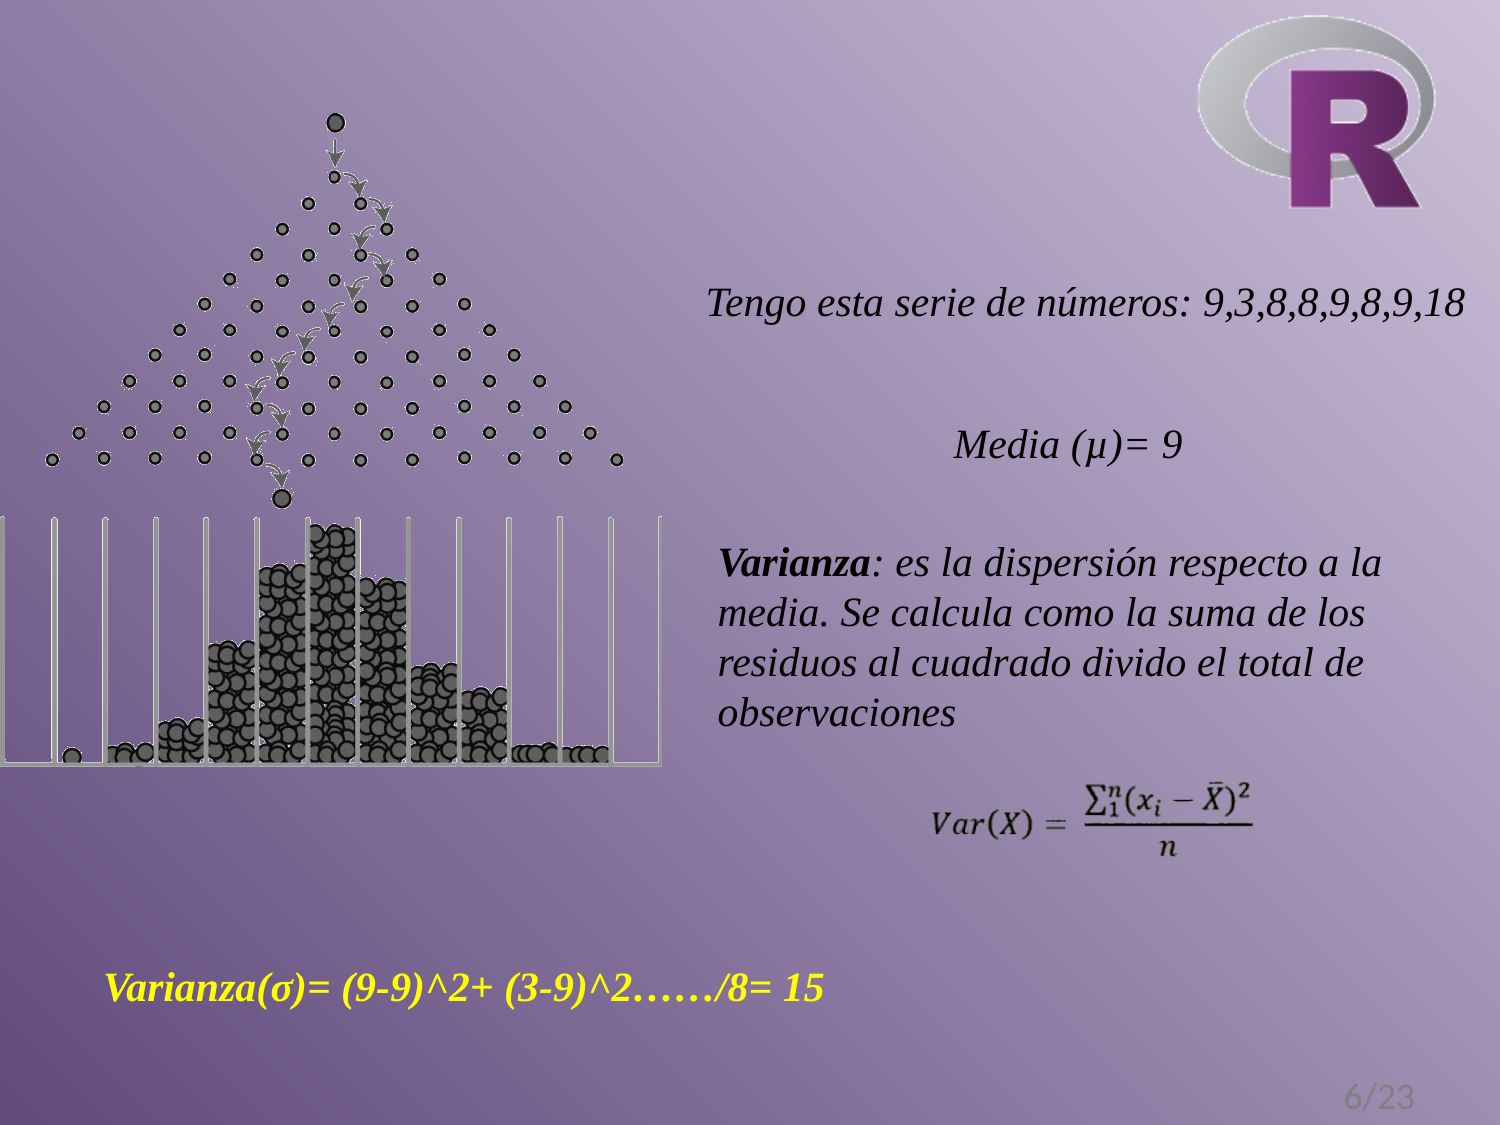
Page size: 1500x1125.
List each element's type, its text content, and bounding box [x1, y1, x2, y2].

text_box Tengo esta serie de números: 9,3,8,8,9,8,9,18 [690, 267, 1500, 332]
picture [855, 751, 1326, 874]
text_box Varianza: es la dispersión respecto a la media. Se calcula como la suma de los residuos al cuadrado divido el total de observaciones [702, 527, 1412, 742]
picture [1186, 0, 1452, 225]
picture [0, 113, 662, 767]
text_box Media (µ)= 9 [938, 408, 1317, 474]
text_box 6/23 [1328, 1064, 1500, 1125]
text_box Varianza(σ)= (9-9)^2+ (3-9)^2……/8= 15 [88, 952, 1117, 1018]
